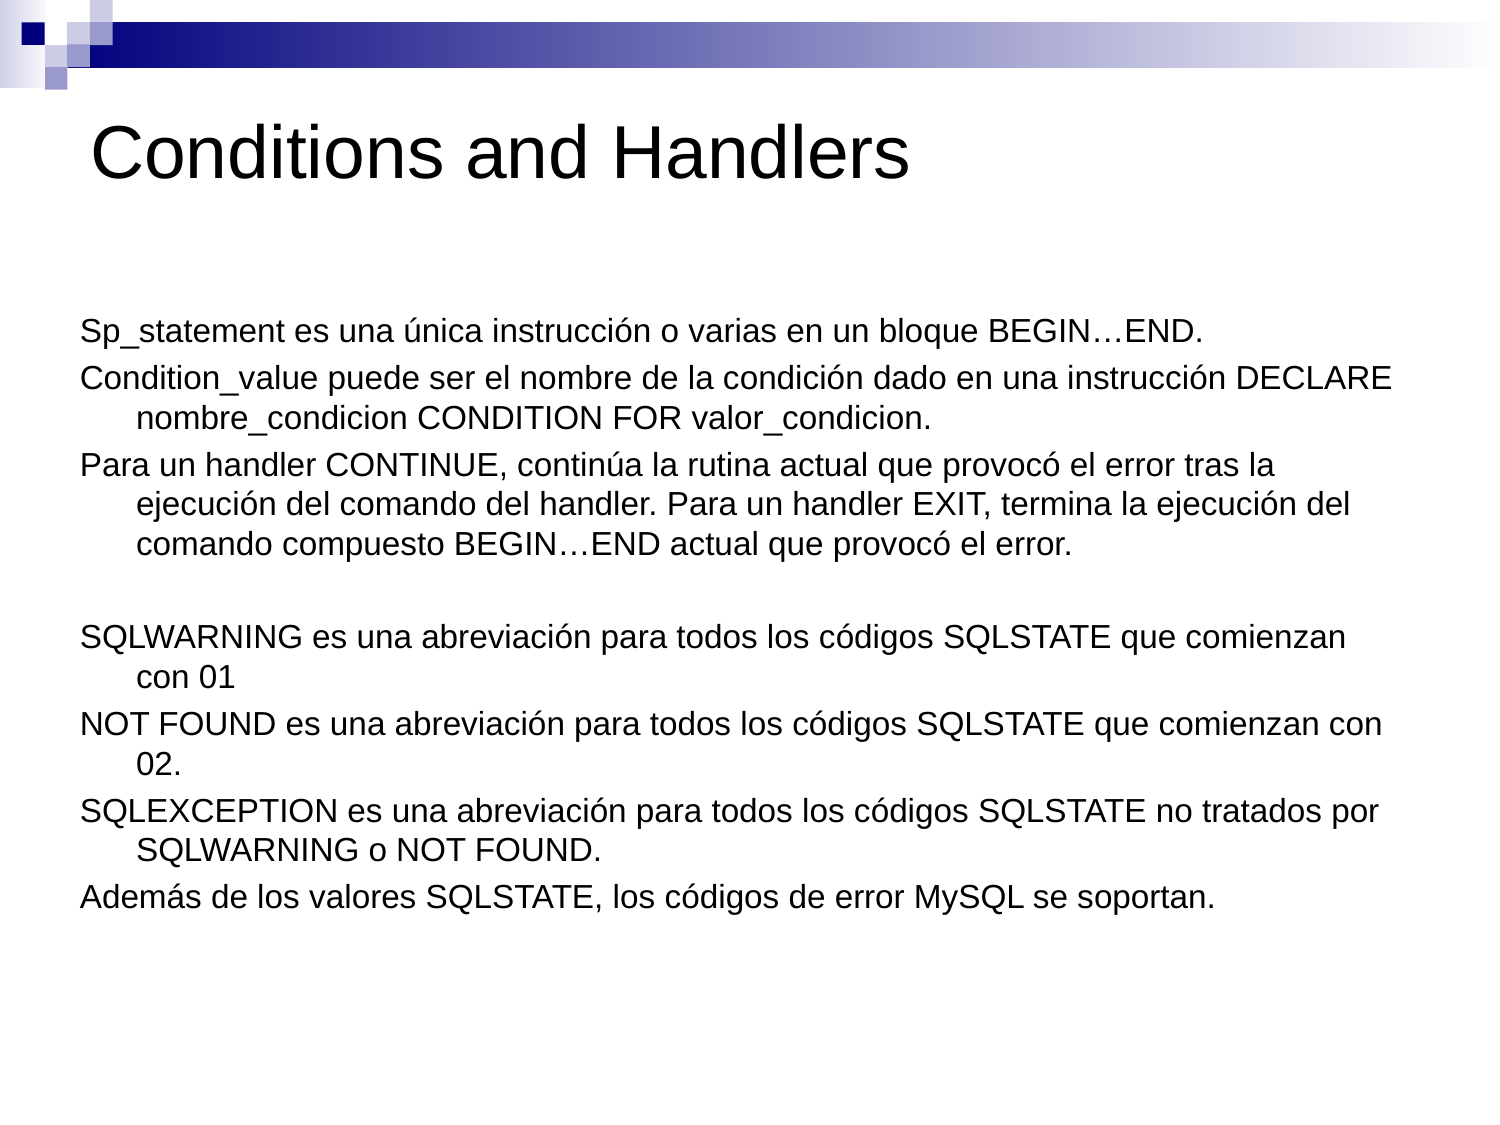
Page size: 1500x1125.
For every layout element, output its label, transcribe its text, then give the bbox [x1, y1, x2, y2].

title Conditions and Handlers [75, 75, 1500, 223]
list Sp_statement es una única instrucción o varias en un bloque BEGIN…END. Condition_value puede ser el nombre de la condición dado en una instrucción DECLARE nombre_condicion CONDITION FOR valor_condicion. Para un handler CONTINUE, continúa la rutina actual que provocó el error tras la ejecución del comando del handler. Para un handler EXIT, termina la ejecución del comando compuesto BEGIN…END actual que provocó el error. SQLWARNING es una abreviación para todos los códigos SQLSTATE que comienzan con 01 NOT FOUND es una abreviación para todos los códigos SQLSTATE que comienzan con 02. SQLEXCEPTION es una abreviación para todos los códigos SQLSTATE no tratados por SQLWARNING o NOT FOUND. Además de los valores SQLSTATE, los códigos de error MySQL se soportan. [64, 255, 1415, 1053]
